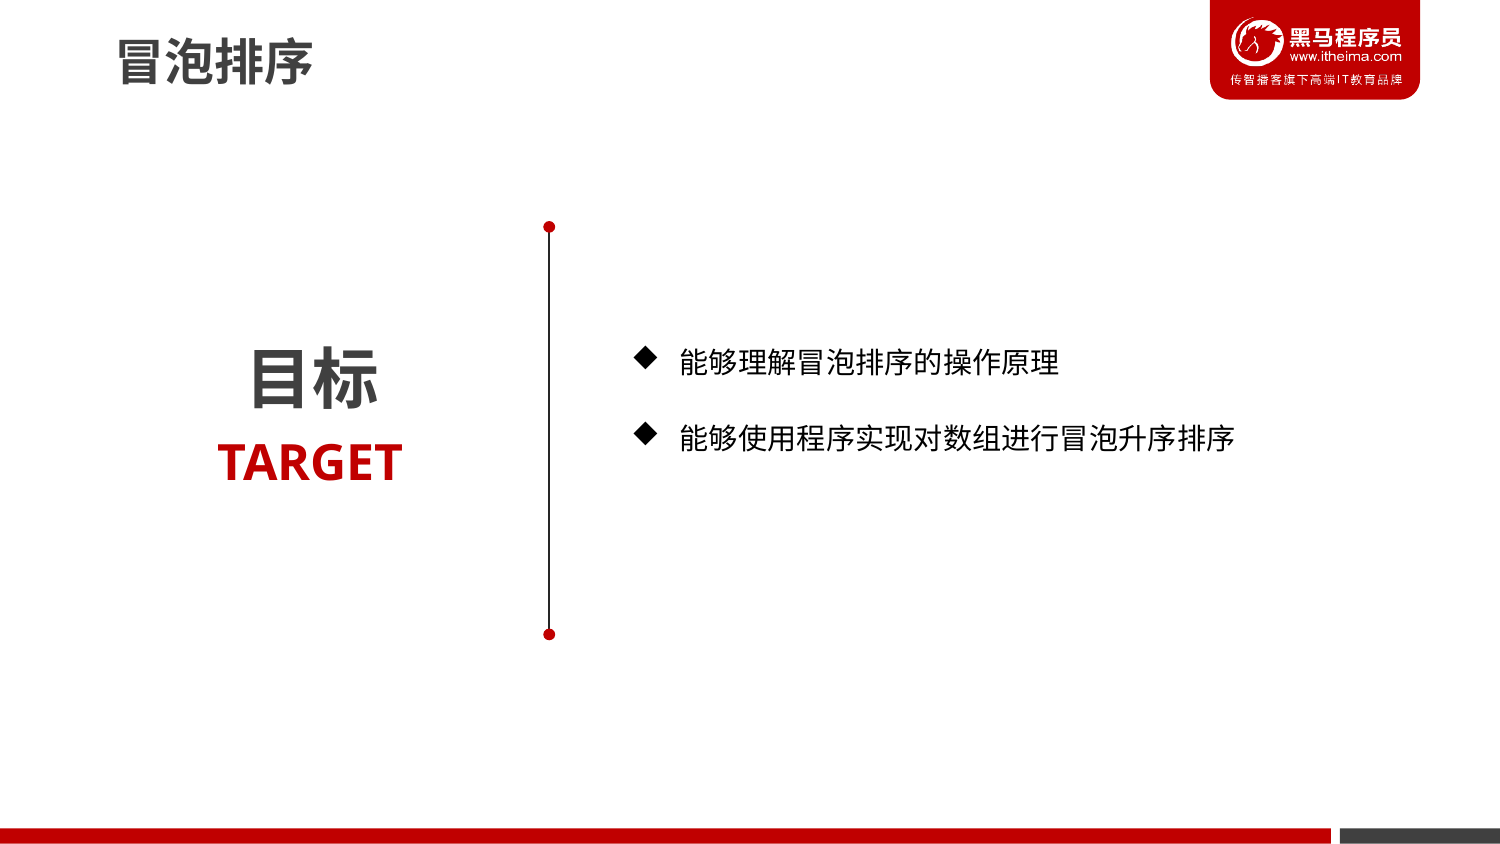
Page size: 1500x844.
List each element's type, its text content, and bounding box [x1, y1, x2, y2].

title 冒泡排序 [103, 29, 1183, 93]
list 能够理解冒泡排序的操作原理 能够使用程序实现对数组进行冒泡升序排序 [620, 303, 1313, 513]
picture [1212, 8, 1421, 94]
